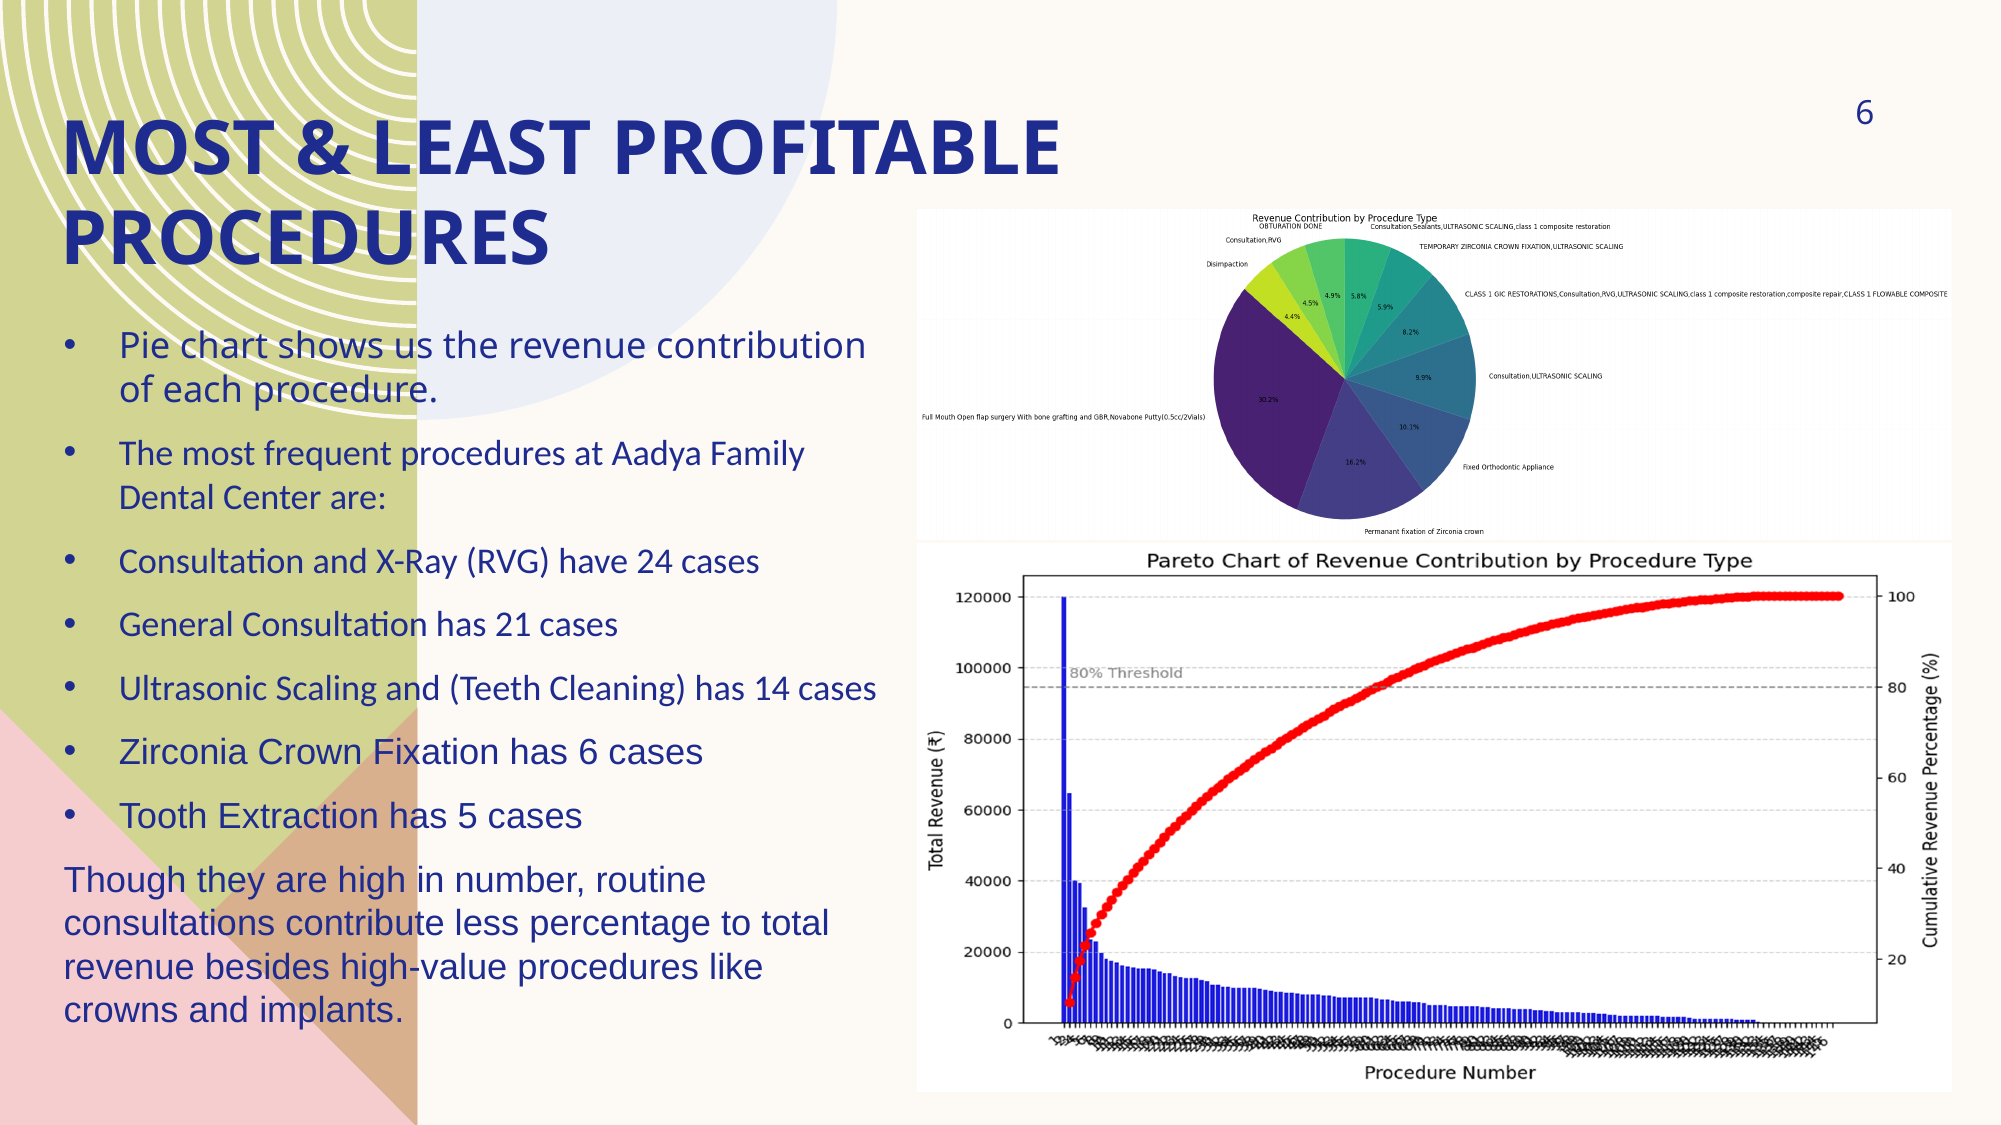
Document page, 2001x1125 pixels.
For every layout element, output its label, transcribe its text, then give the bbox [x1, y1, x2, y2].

picture [917, 543, 1952, 1092]
picture [917, 209, 1952, 540]
title Most & Least Profitable Procedures [45, 33, 1256, 280]
list Pie chart shows us the revenue contribution of each procedure. The most frequent procedures at Aadya Family Dental Center are: Consultation and X-Ray (RVG) have 24 cases General Consultation has 21 cases Ultrasonic Scaling and (Teeth Cleaning) has 14 cases Zirconia Crown Fixation has 6 cases Tooth Extraction has 5 cases Though they are high in number, routine consultations contribute less percentage to total revenue besides high-value procedures like crowns and implants. [48, 322, 893, 1046]
slide_number 6 [1699, 75, 1875, 153]
